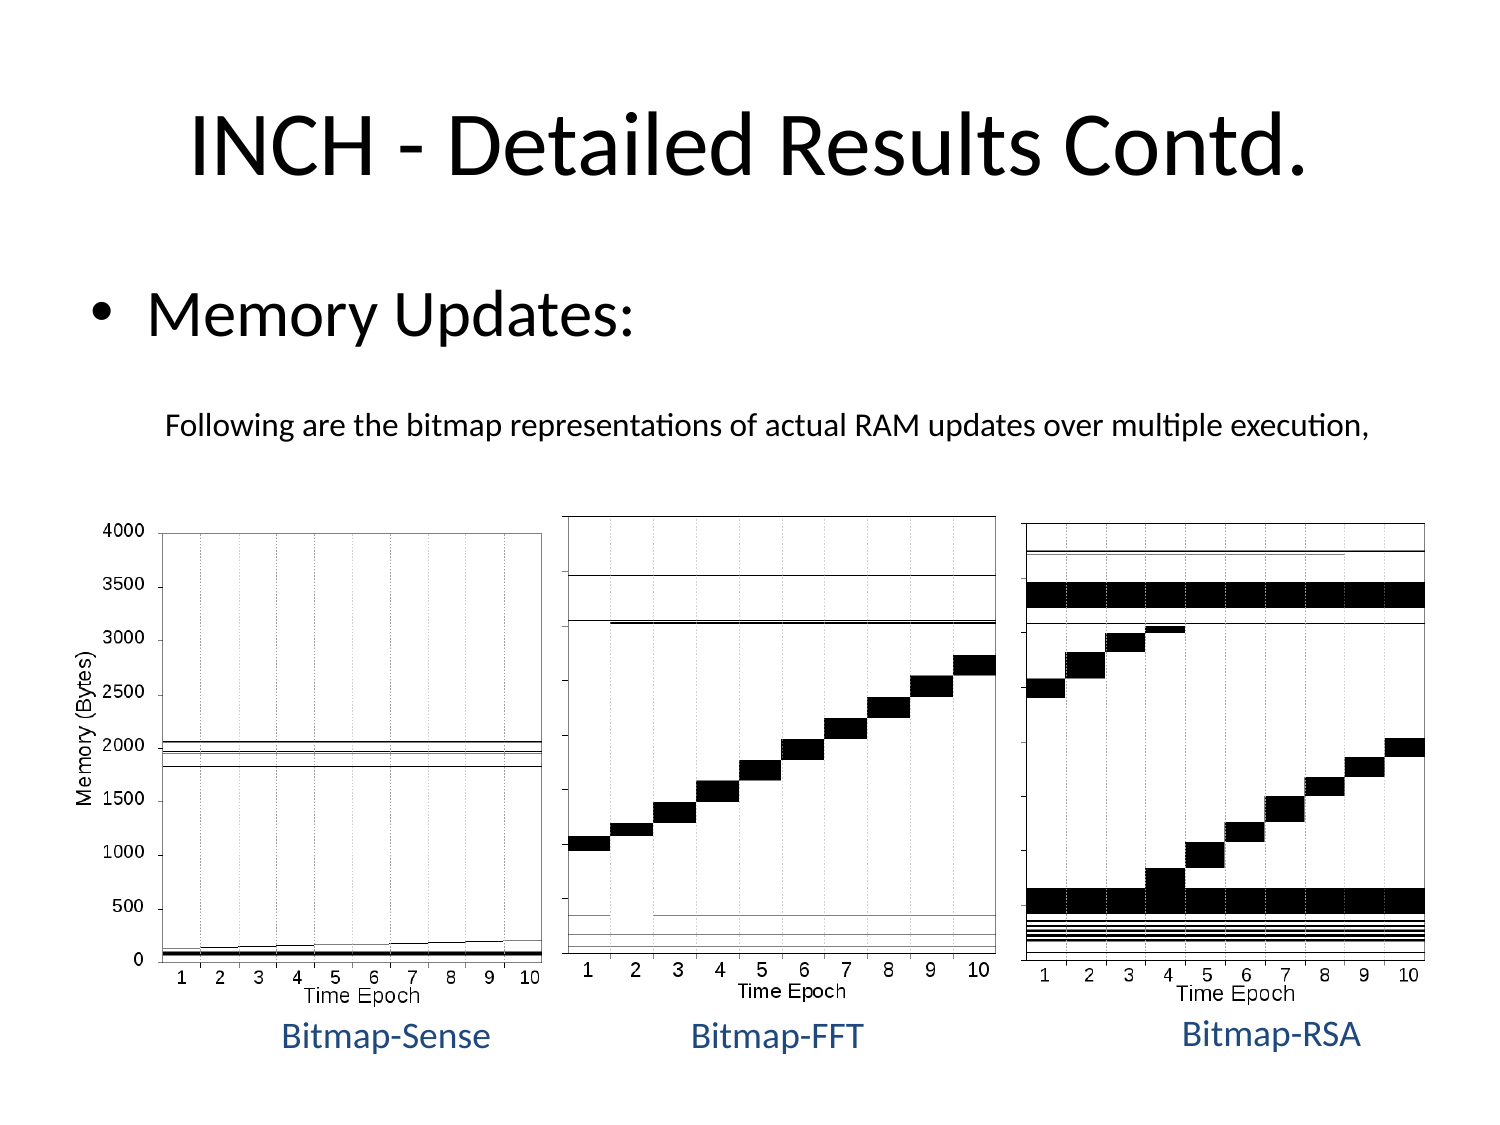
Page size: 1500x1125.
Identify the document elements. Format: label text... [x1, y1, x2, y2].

list Memory Updates: Following are the bitmap representations of actual RAM updates over multiple execution, [75, 262, 1425, 1005]
text_box Bitmap-Sense [266, 1016, 507, 1125]
picture [1021, 522, 1426, 1006]
picture [74, 522, 542, 1007]
text_box Bitmap-RSA [1167, 1014, 1377, 1107]
text_box Bitmap-FFT [676, 1010, 880, 1109]
title INCH - Detailed Results Contd. [75, 45, 1425, 233]
picture [561, 516, 996, 1002]
